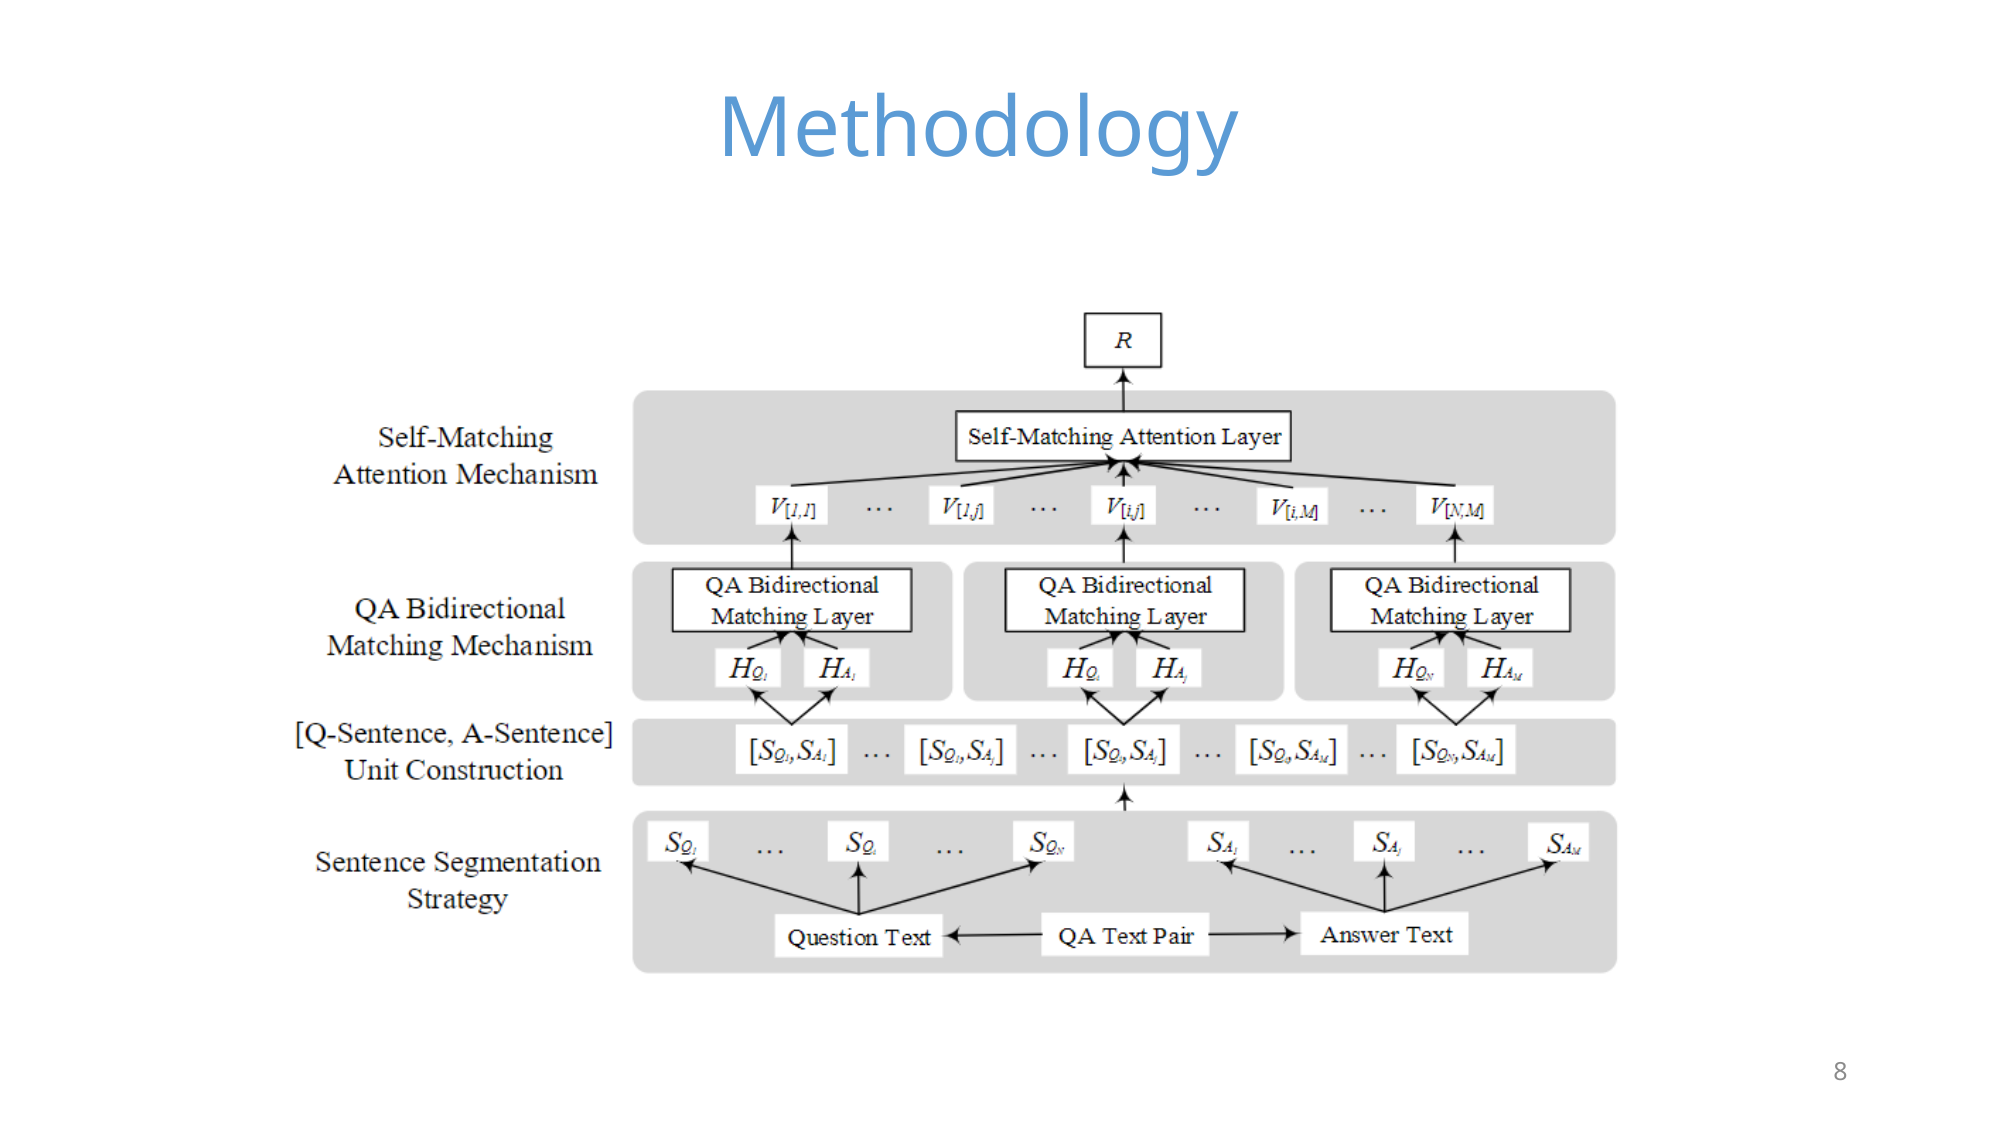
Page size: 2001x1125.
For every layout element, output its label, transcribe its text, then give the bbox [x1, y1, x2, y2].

picture [207, 259, 1770, 1002]
slide_number 8 [1412, 1042, 1863, 1103]
text_box Methodology [0, 65, 2000, 181]
